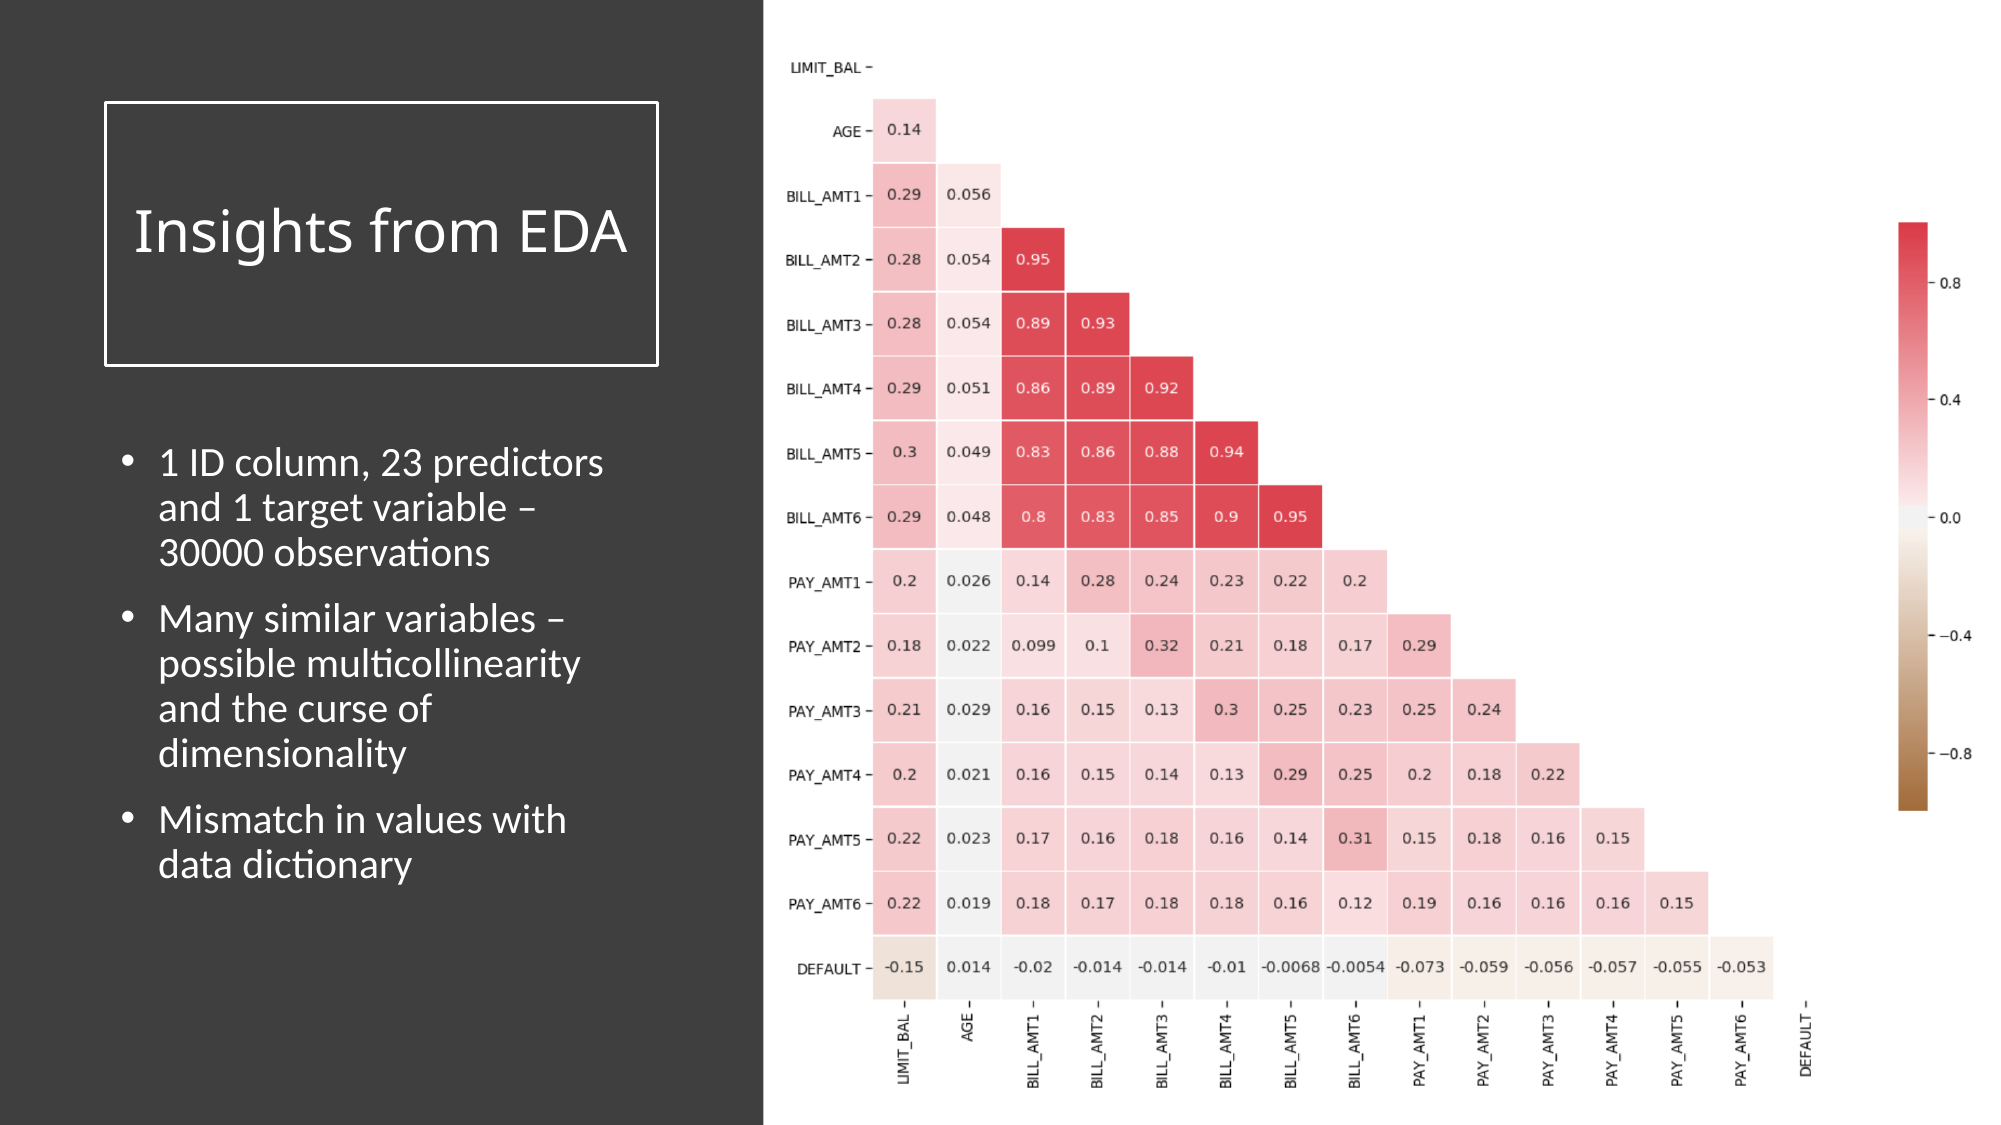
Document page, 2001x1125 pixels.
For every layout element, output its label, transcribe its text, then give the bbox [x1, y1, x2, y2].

title Insights from EDA [105, 102, 658, 366]
picture [764, 33, 1985, 1104]
list 1 ID column, 23 predictors and 1 target variable – 30000 observations Many similar variables – possible multicollinearity and the curse of dimensionality Mismatch in values with data dictionary [105, 432, 658, 994]
text_box [0, 0, 764, 1125]
